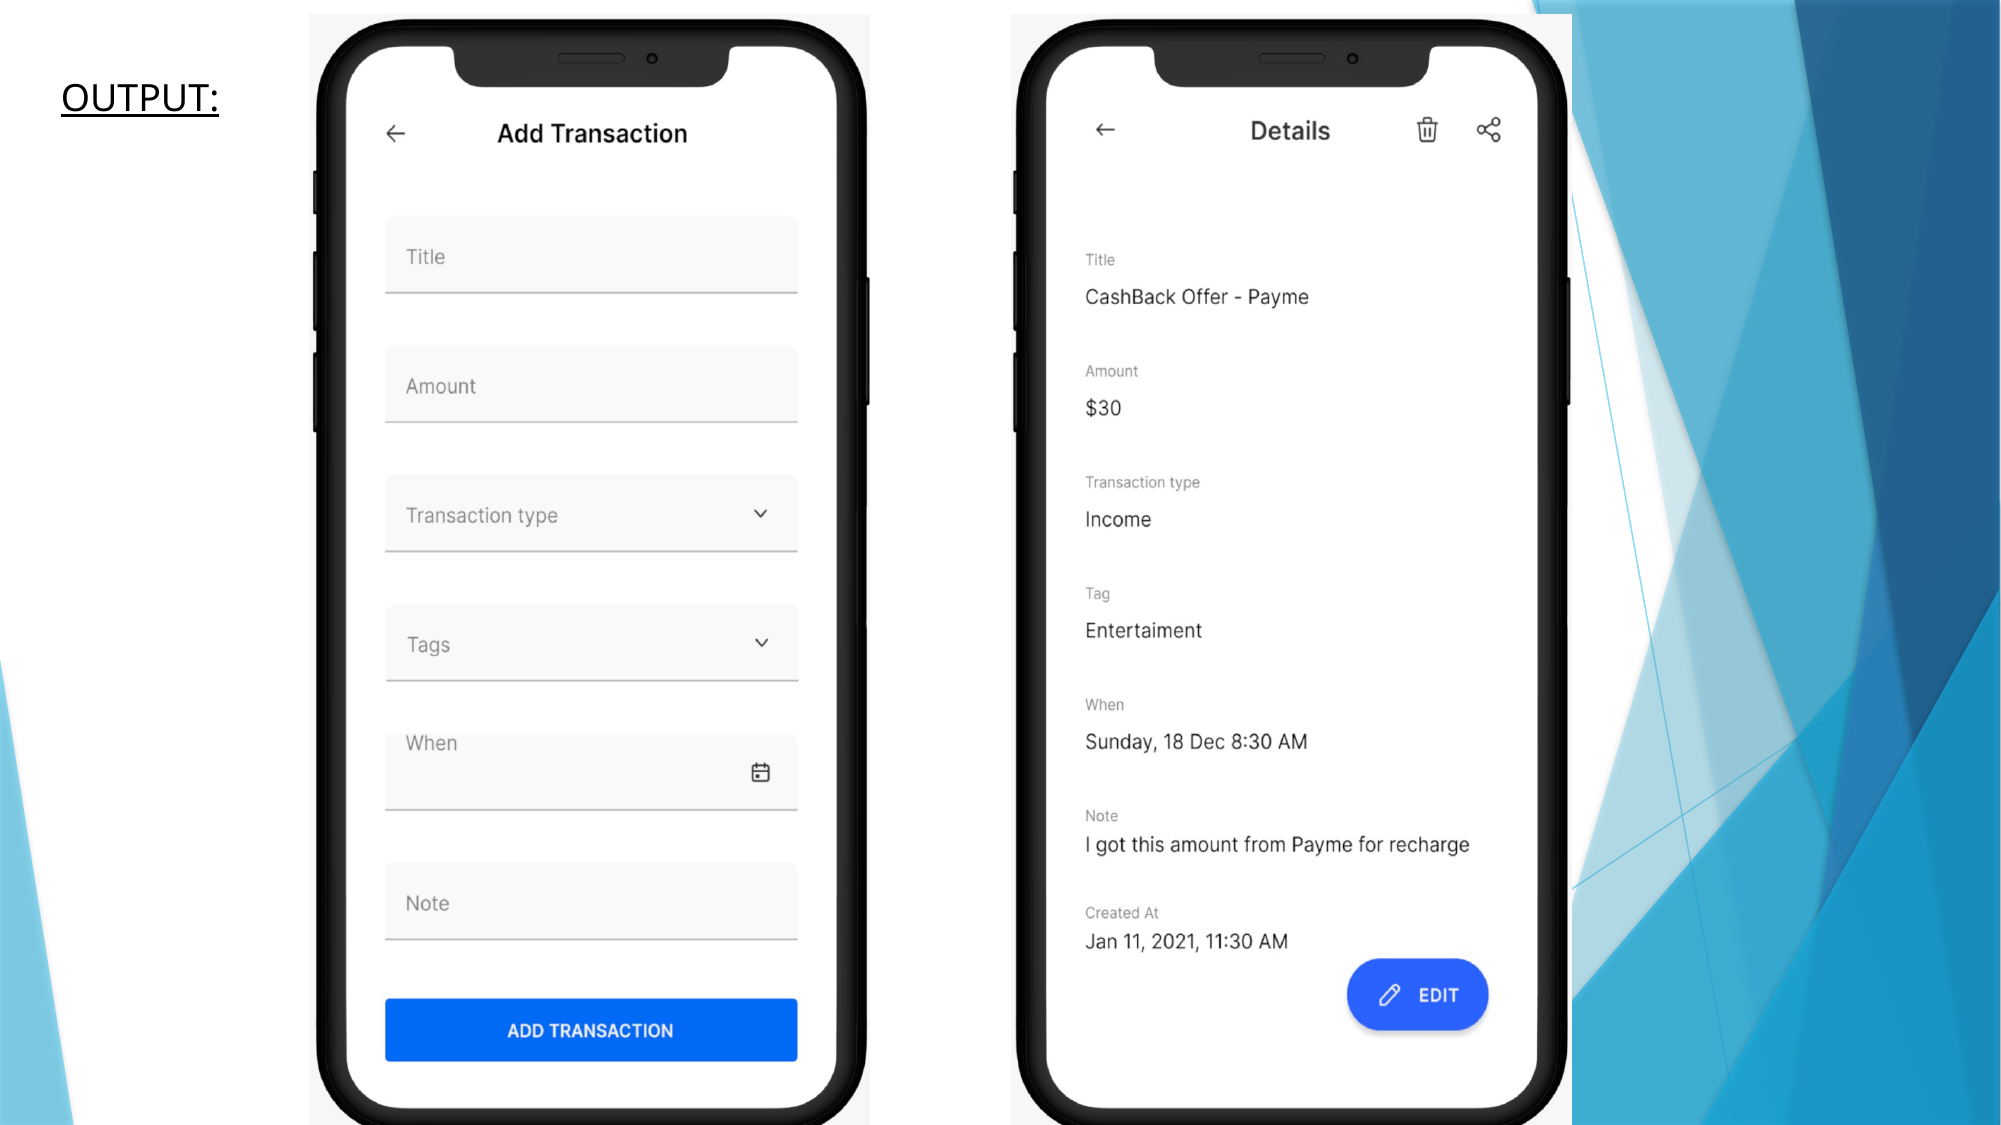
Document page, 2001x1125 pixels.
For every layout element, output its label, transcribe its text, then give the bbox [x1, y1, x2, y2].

text_box OUTPUT: [46, 66, 235, 127]
picture [308, 13, 871, 1125]
picture [1011, 13, 1572, 1125]
